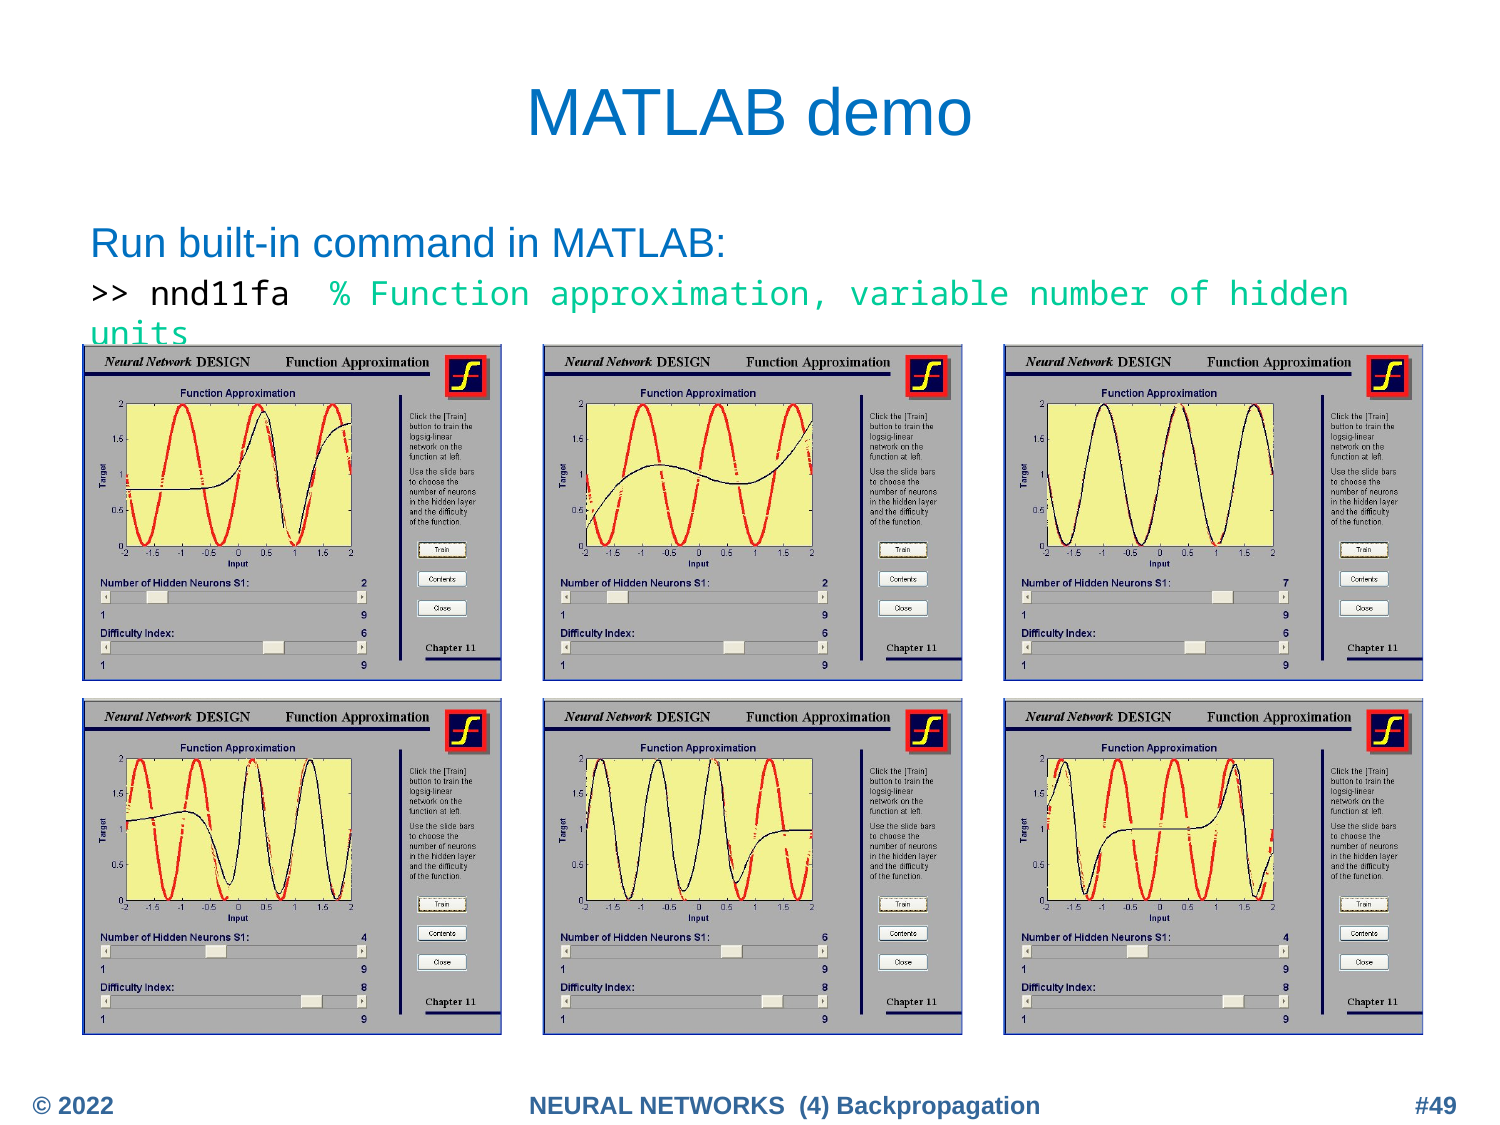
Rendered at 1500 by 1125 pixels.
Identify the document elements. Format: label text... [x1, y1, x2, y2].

footer NEURAL NETWORKS (4) Backpropagation [371, 1082, 1080, 1118]
title MATLAB demo [74, 44, 1426, 173]
picture [542, 698, 963, 1036]
list Run built-in command in MATLAB: >> nnd11fa % Function approximation, variable number of hidden units [74, 207, 1426, 1048]
picture [81, 698, 502, 1036]
slide_number #49 [1080, 1082, 1473, 1118]
picture [1003, 343, 1424, 681]
picture [1003, 698, 1424, 1036]
picture [81, 344, 502, 682]
slide_number © 2022 [17, 1082, 371, 1118]
picture [542, 343, 963, 681]
